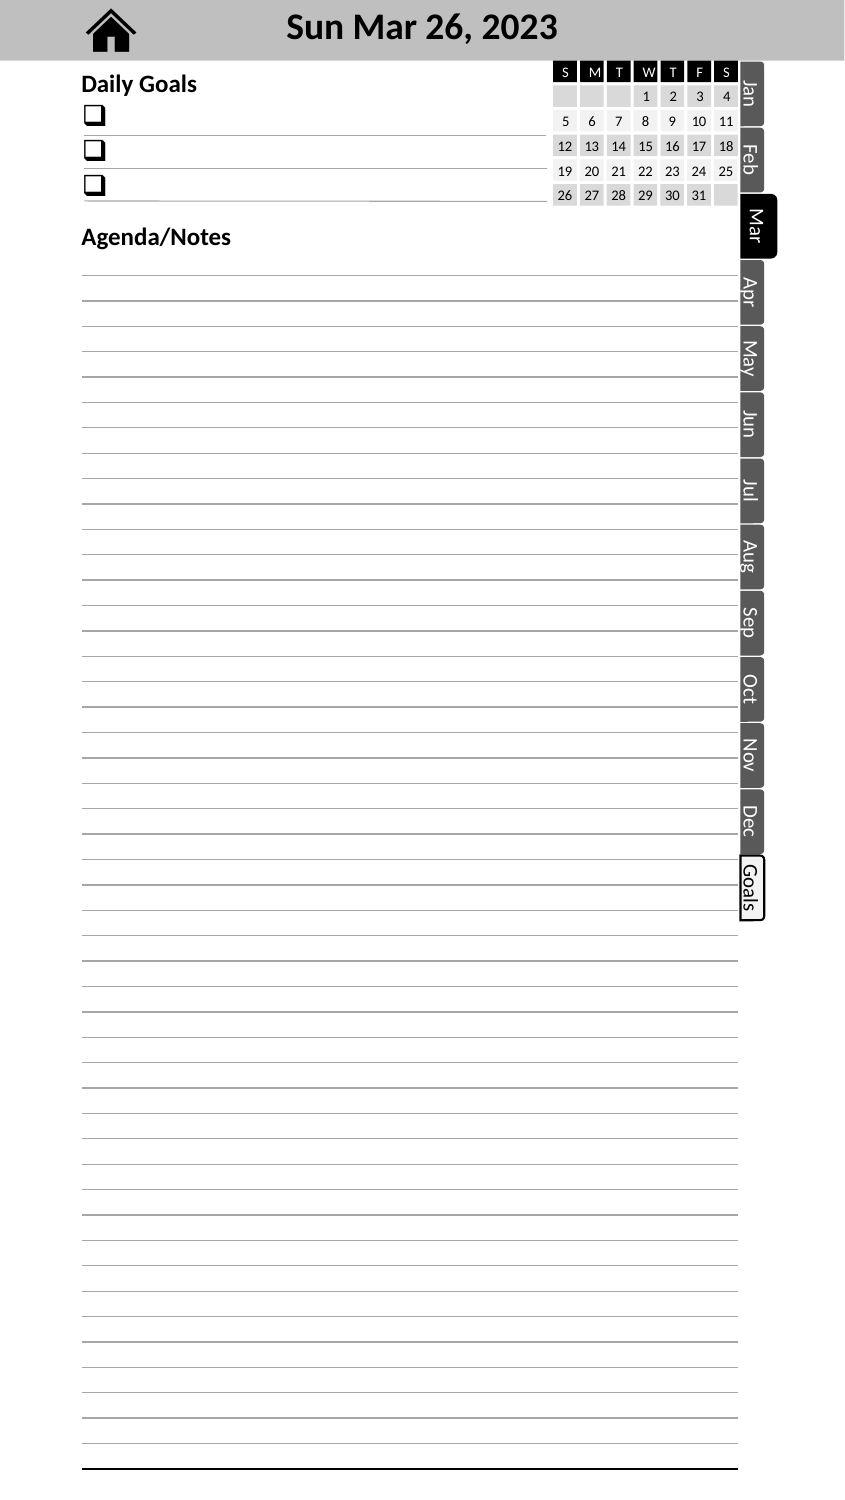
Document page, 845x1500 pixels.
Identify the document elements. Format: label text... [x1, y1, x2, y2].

picture [82, 1, 140, 59]
list Sun Mar 26, 2023 [190, 0, 655, 61]
